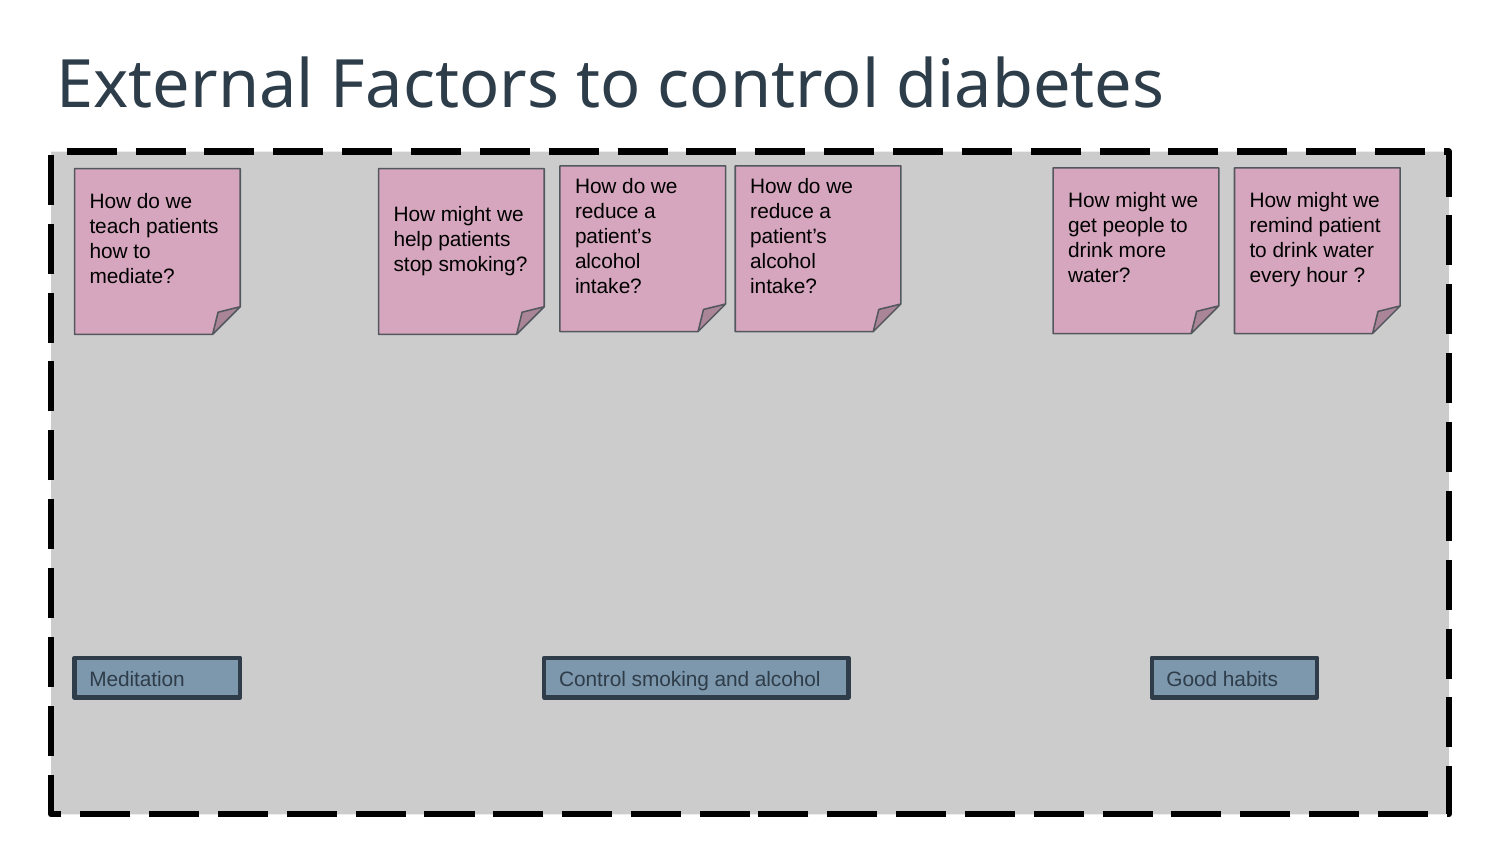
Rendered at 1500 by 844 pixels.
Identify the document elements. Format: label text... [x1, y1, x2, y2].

text_box How might we help patients stop smoking? [378, 168, 545, 335]
text_box Meditation [72, 656, 242, 700]
text_box How do we reduce a patient’s alcohol intake? [559, 165, 726, 332]
text_box How do we reduce a patient’s alcohol intake? [735, 165, 901, 332]
list [51, 151, 1449, 815]
text_box Good habits [1150, 656, 1319, 700]
text_box How might we get people to drink more water? [1053, 167, 1219, 334]
title External Factors to control diabetes [51, 35, 1449, 130]
text_box How might we remind patient to drink water every hour ? [1234, 167, 1401, 334]
text_box How do we teach patients how to mediate? [74, 168, 241, 335]
text_box Control smoking and alcohol [542, 656, 851, 700]
